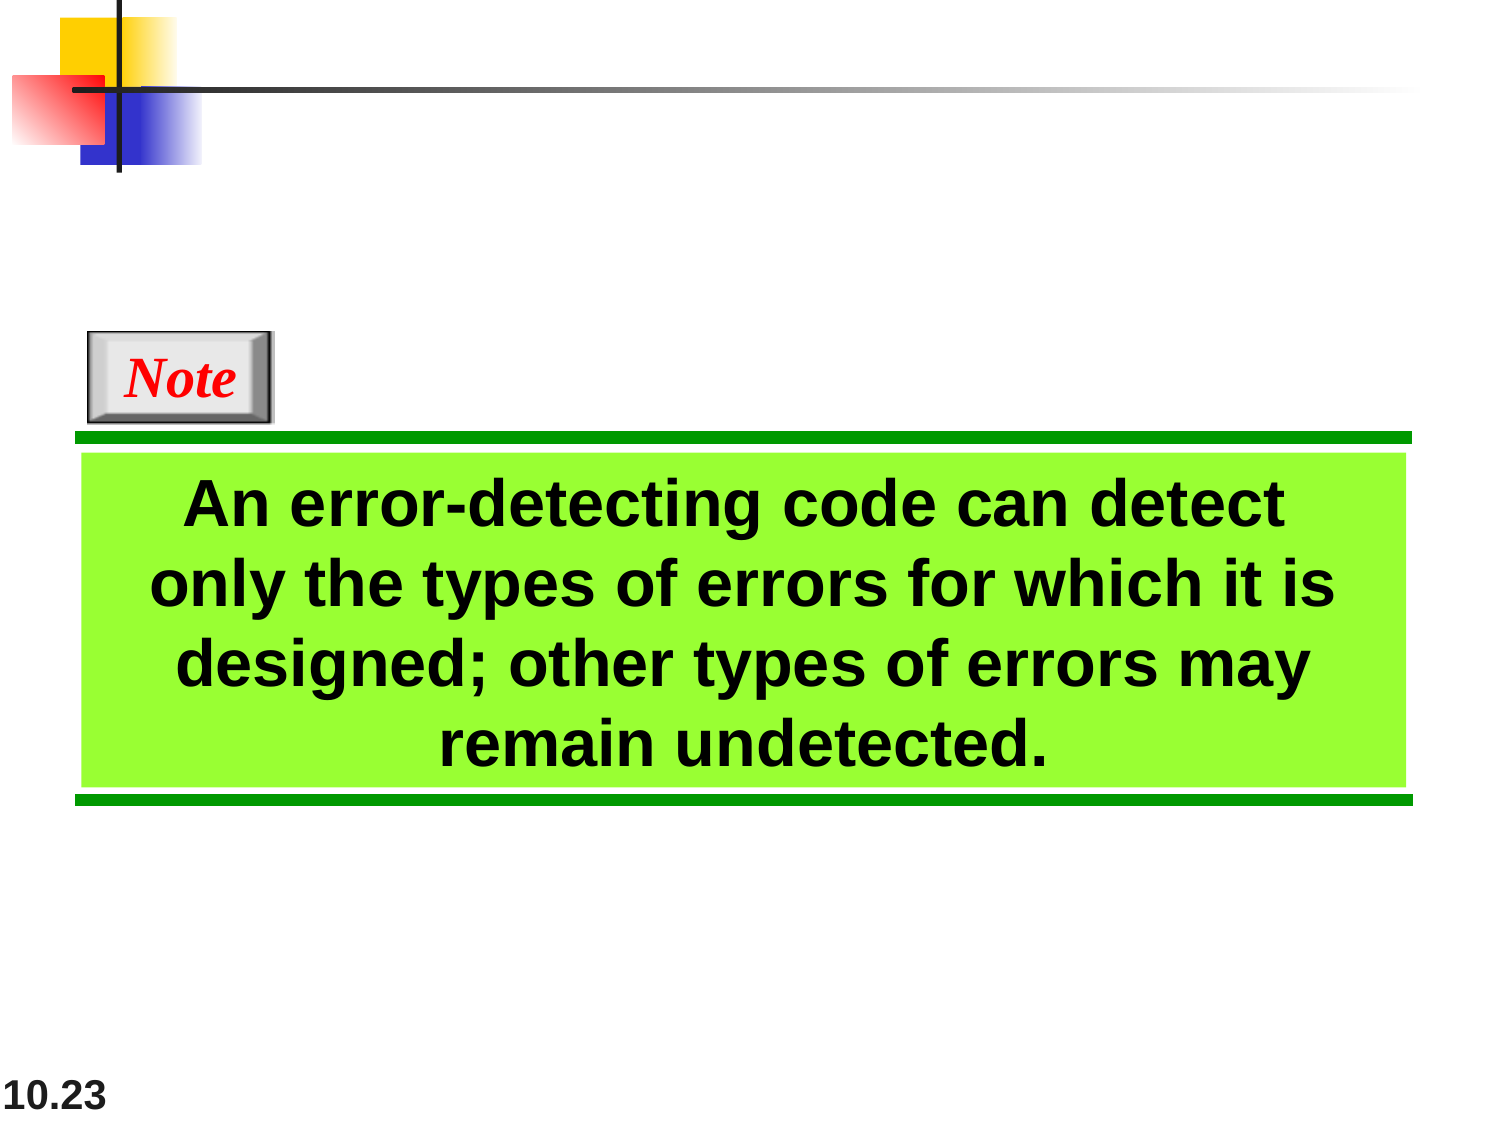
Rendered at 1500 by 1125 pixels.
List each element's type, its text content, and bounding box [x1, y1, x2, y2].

text_box [122, 93, 141, 165]
text_box [72, 87, 1423, 93]
text_box [80, 93, 116, 165]
text_box [12, 75, 105, 145]
text_box [122, 17, 177, 86]
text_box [87, 331, 276, 426]
text_box [116, 93, 122, 173]
text_box 10.23 [0, 1049, 300, 1125]
text_box [116, 0, 122, 87]
text_box [141, 93, 202, 165]
text_box [60, 17, 116, 86]
text_box An error-detecting code can detect only the types of errors for which it is designed; other types of errors may remain undetected. [81, 452, 1407, 788]
